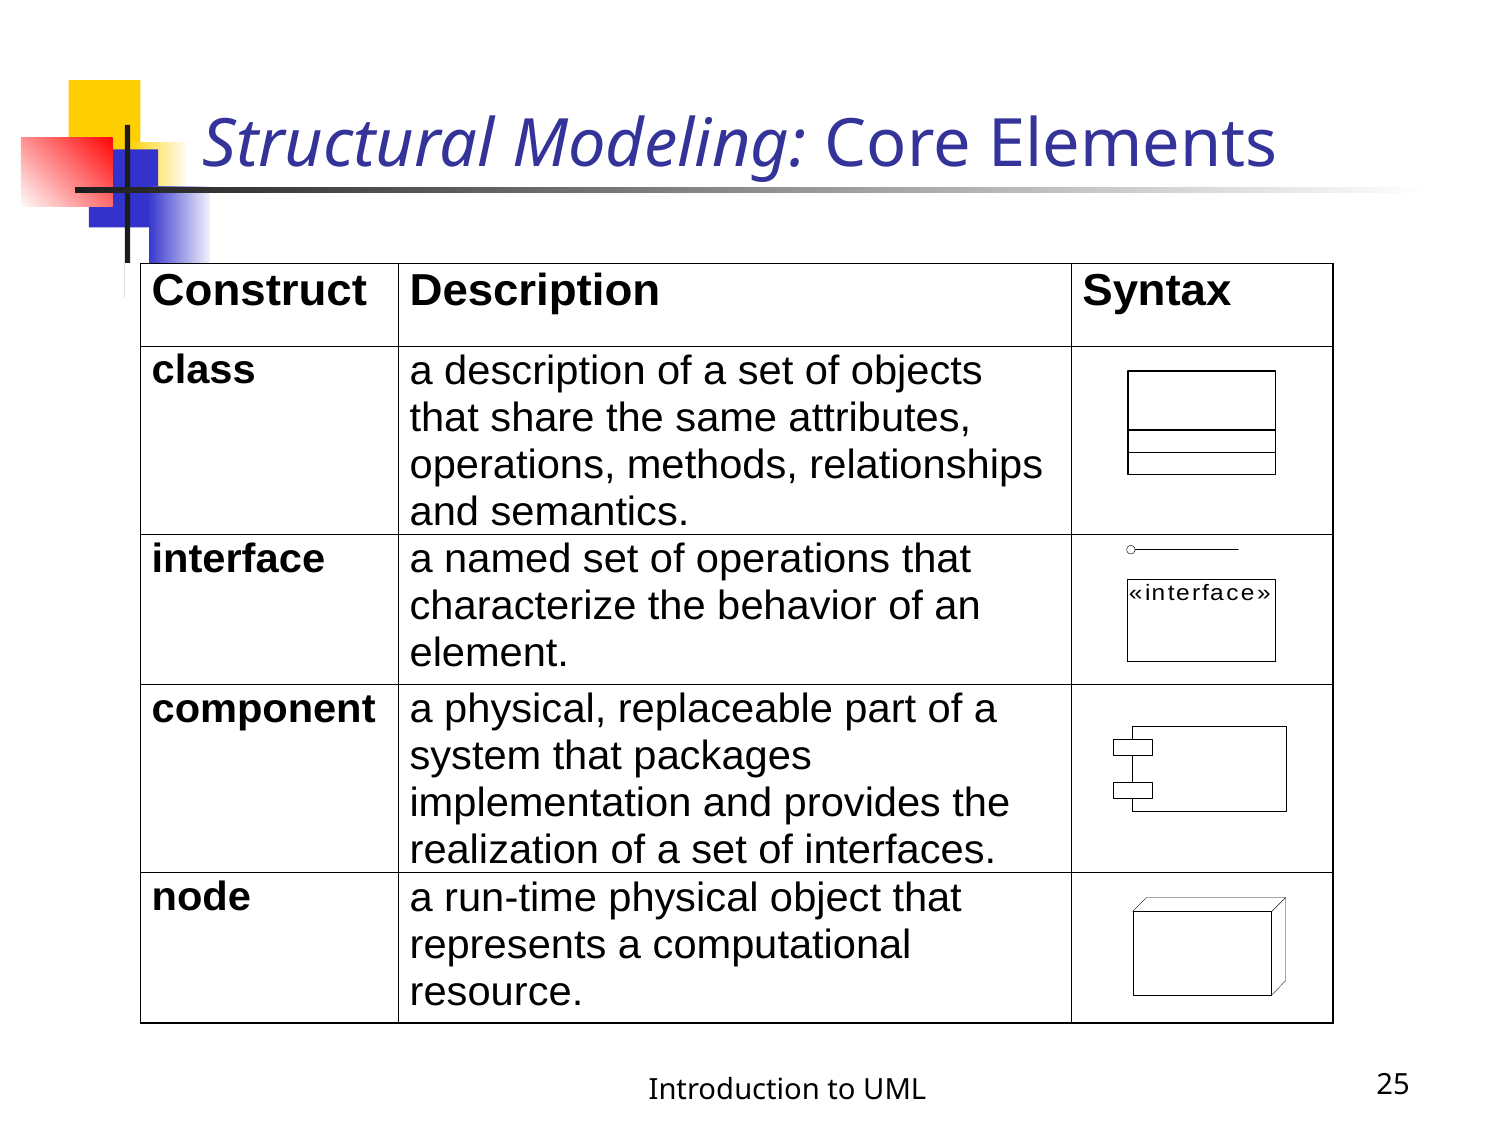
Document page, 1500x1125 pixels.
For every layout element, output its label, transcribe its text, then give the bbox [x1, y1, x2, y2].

title Structural Modeling: Core Elements [187, 50, 1300, 188]
picture [1112, 724, 1288, 813]
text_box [1124, 887, 1301, 1010]
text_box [1124, 562, 1313, 676]
footer Introduction to UML [549, 1057, 1025, 1113]
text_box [1124, 499, 1301, 562]
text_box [124, 263, 1340, 1050]
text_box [1124, 349, 1313, 478]
slide_number 25 [1112, 1037, 1425, 1113]
